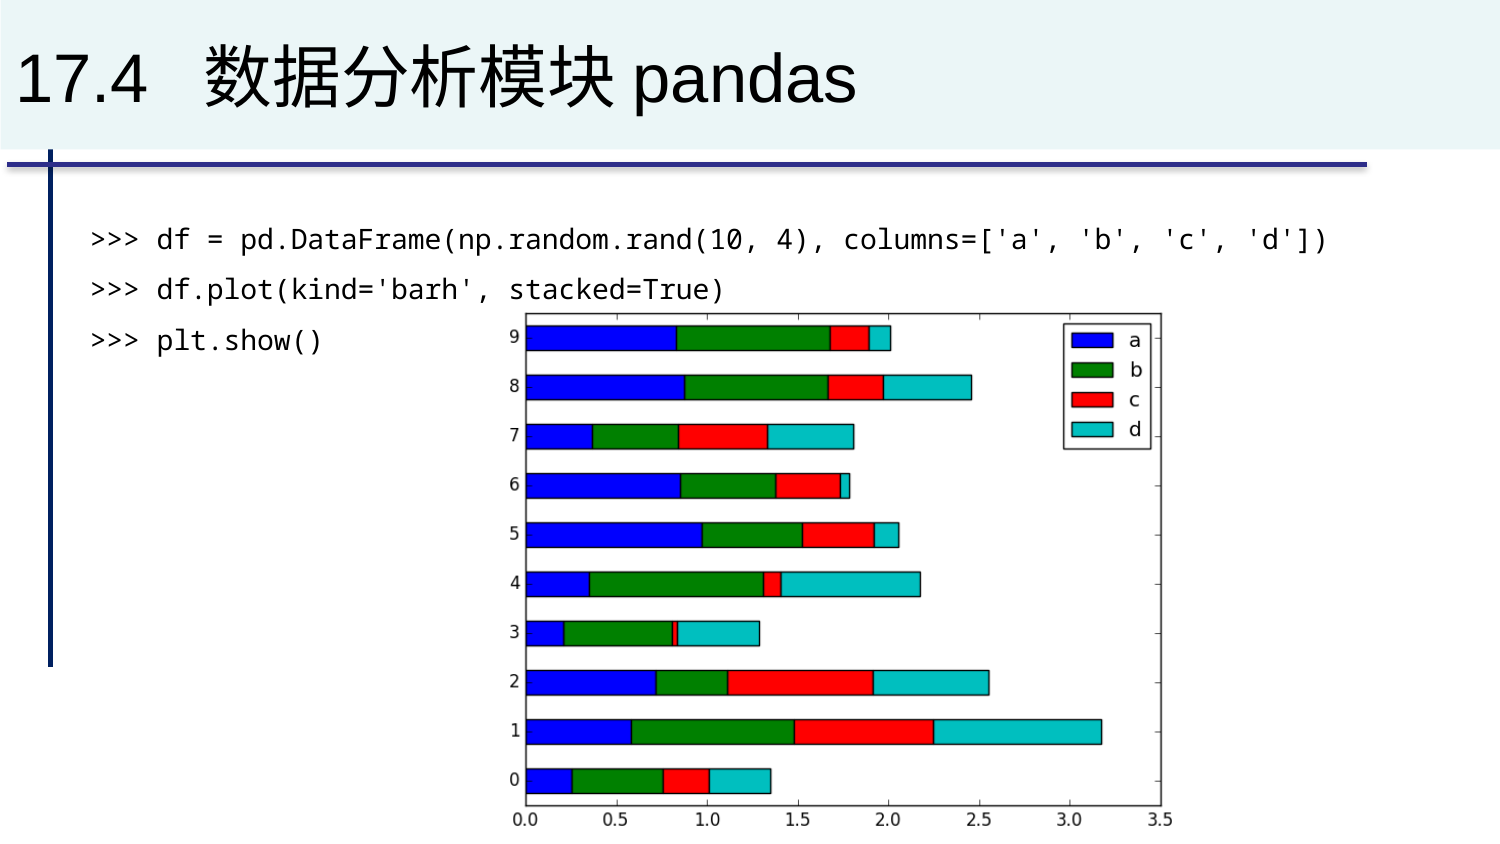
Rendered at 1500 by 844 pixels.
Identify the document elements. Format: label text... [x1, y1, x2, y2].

list >>> df = pd.DataFrame(np.random.rand(10, 4), columns=['a', 'b', 'c', 'd']) >>> df.plot(kind='barh', stacked=True) >>> plt.show() [74, 196, 1426, 755]
title 17.4 数据分析模块pandas [0, 0, 1500, 150]
picture [504, 306, 1179, 833]
